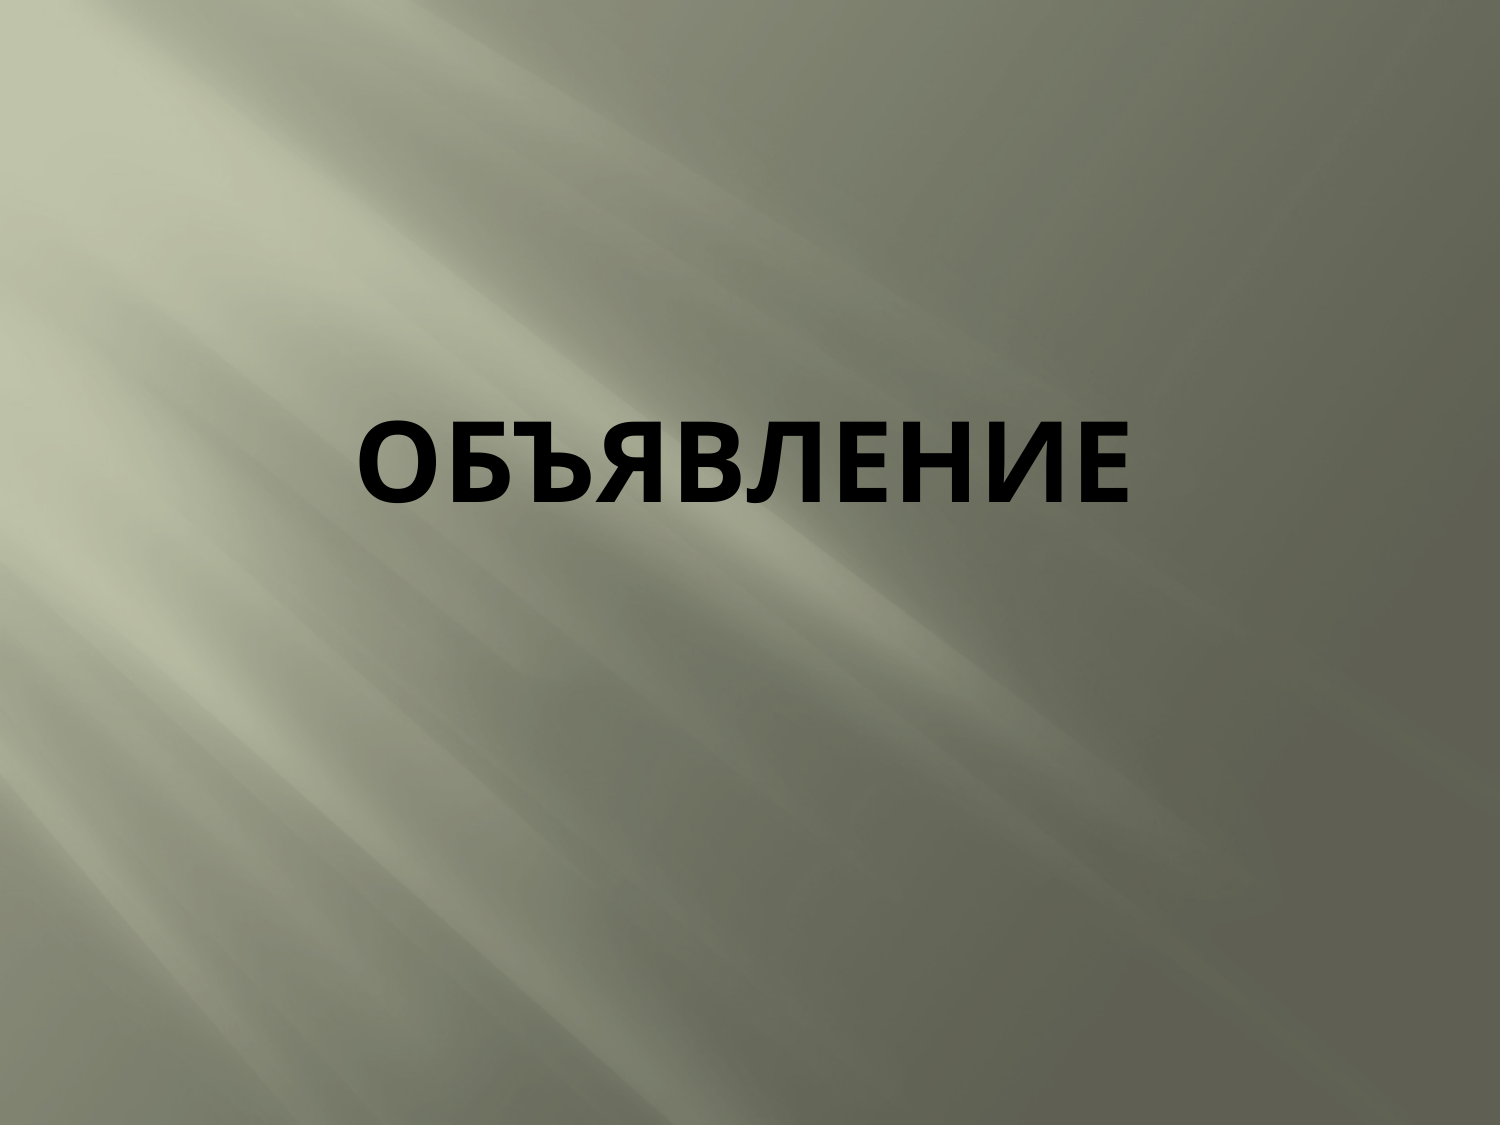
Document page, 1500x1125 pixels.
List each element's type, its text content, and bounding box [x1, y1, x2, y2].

title ОБЪЯВЛЕНИЕ [69, 224, 1420, 525]
